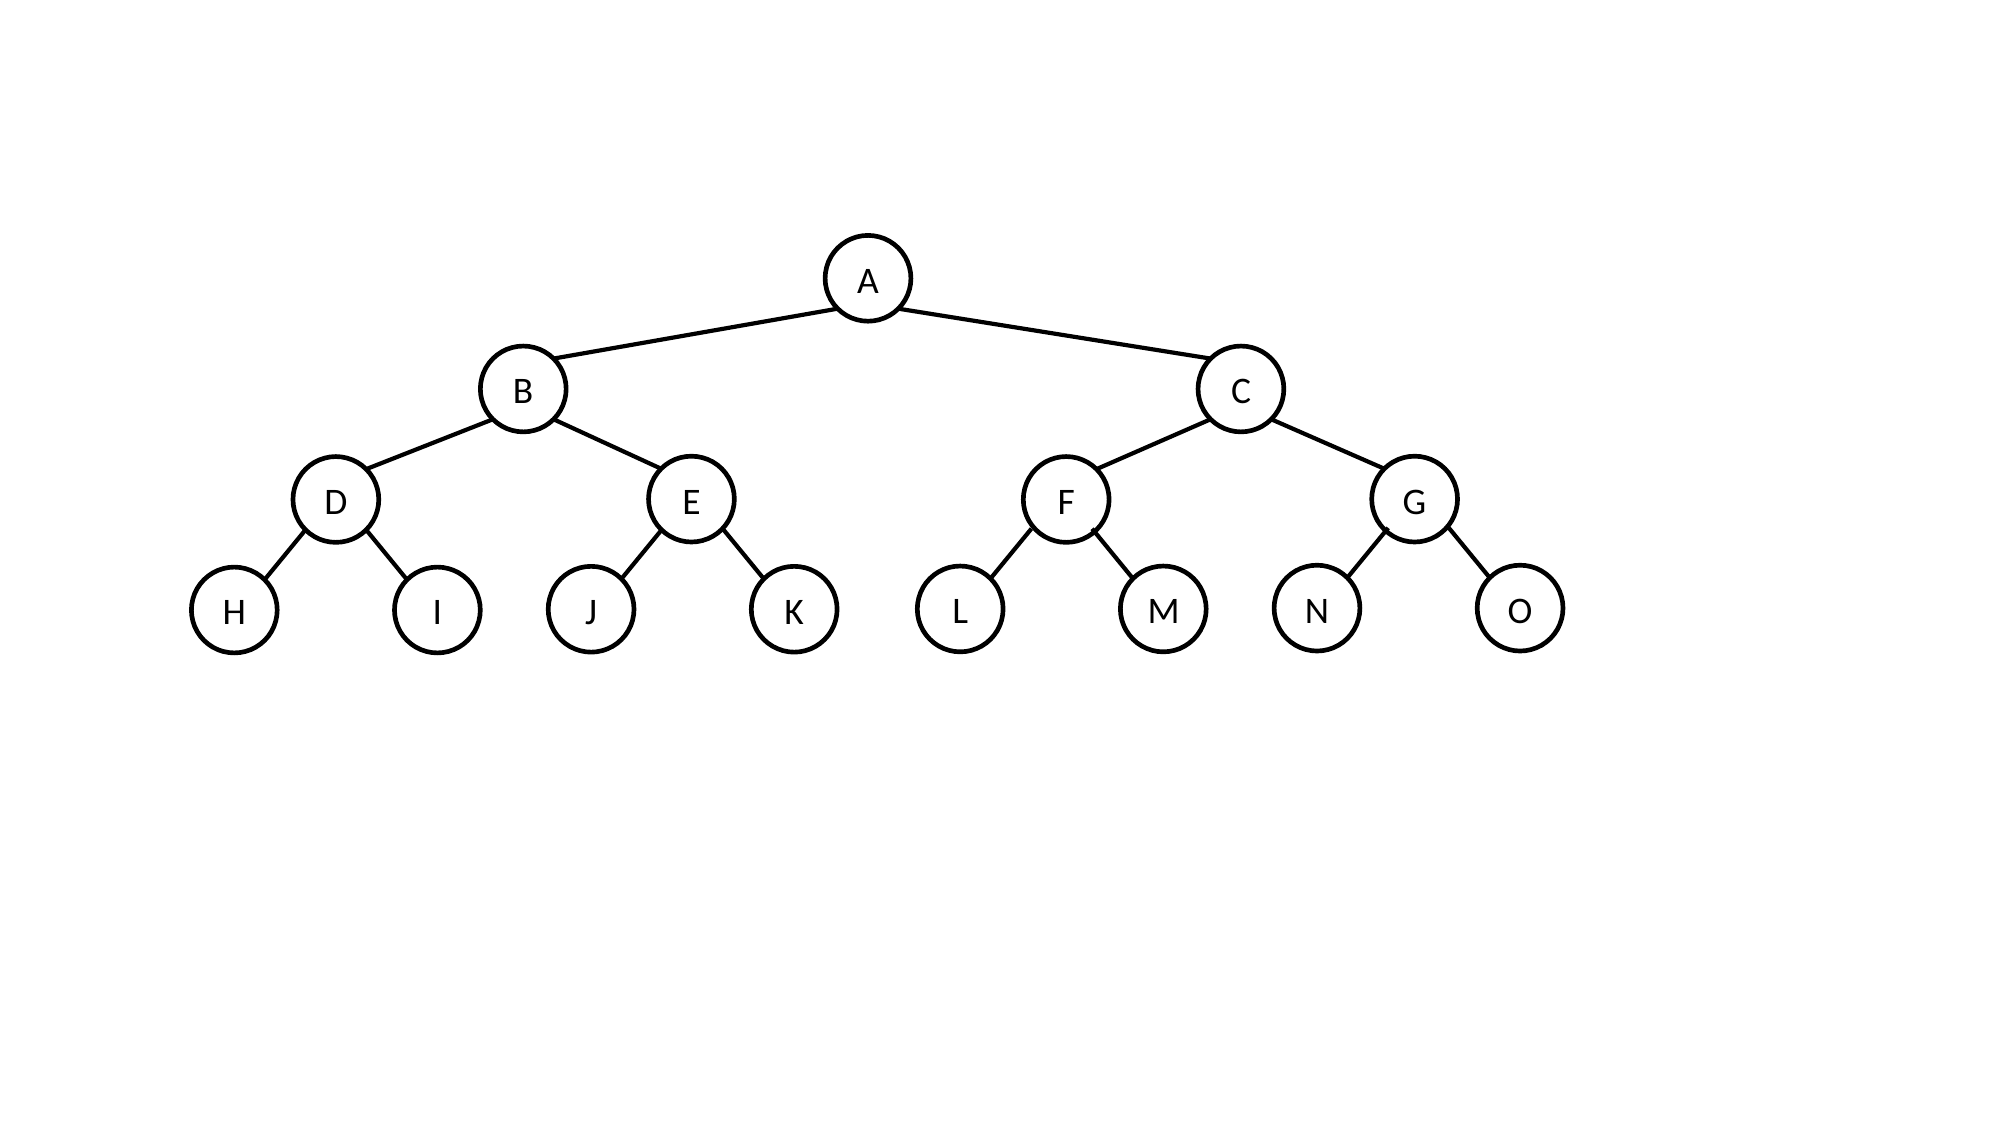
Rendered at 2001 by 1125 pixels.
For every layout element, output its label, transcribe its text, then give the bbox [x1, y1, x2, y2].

text_box D [291, 455, 380, 544]
text_box E [647, 455, 736, 544]
text_box K [750, 565, 839, 654]
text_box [553, 419, 662, 469]
text_box B [479, 345, 568, 433]
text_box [1092, 528, 1133, 579]
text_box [1448, 527, 1490, 578]
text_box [366, 529, 407, 580]
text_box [722, 528, 764, 579]
text_box C [1197, 345, 1285, 433]
text_box H [190, 566, 279, 654]
text_box J [547, 565, 636, 654]
text_box F [1022, 455, 1111, 544]
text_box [553, 308, 838, 359]
text_box N [1273, 564, 1361, 653]
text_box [1096, 419, 1211, 470]
text_box M [1119, 565, 1208, 653]
text_box O [1476, 564, 1565, 653]
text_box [1271, 419, 1385, 469]
text_box L [916, 565, 1005, 653]
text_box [898, 308, 1211, 359]
text_box A [824, 234, 912, 323]
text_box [990, 528, 1032, 579]
text_box I [393, 566, 482, 654]
text_box G [1370, 455, 1459, 544]
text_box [621, 528, 663, 579]
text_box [1347, 527, 1389, 578]
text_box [264, 529, 306, 580]
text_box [366, 419, 493, 470]
